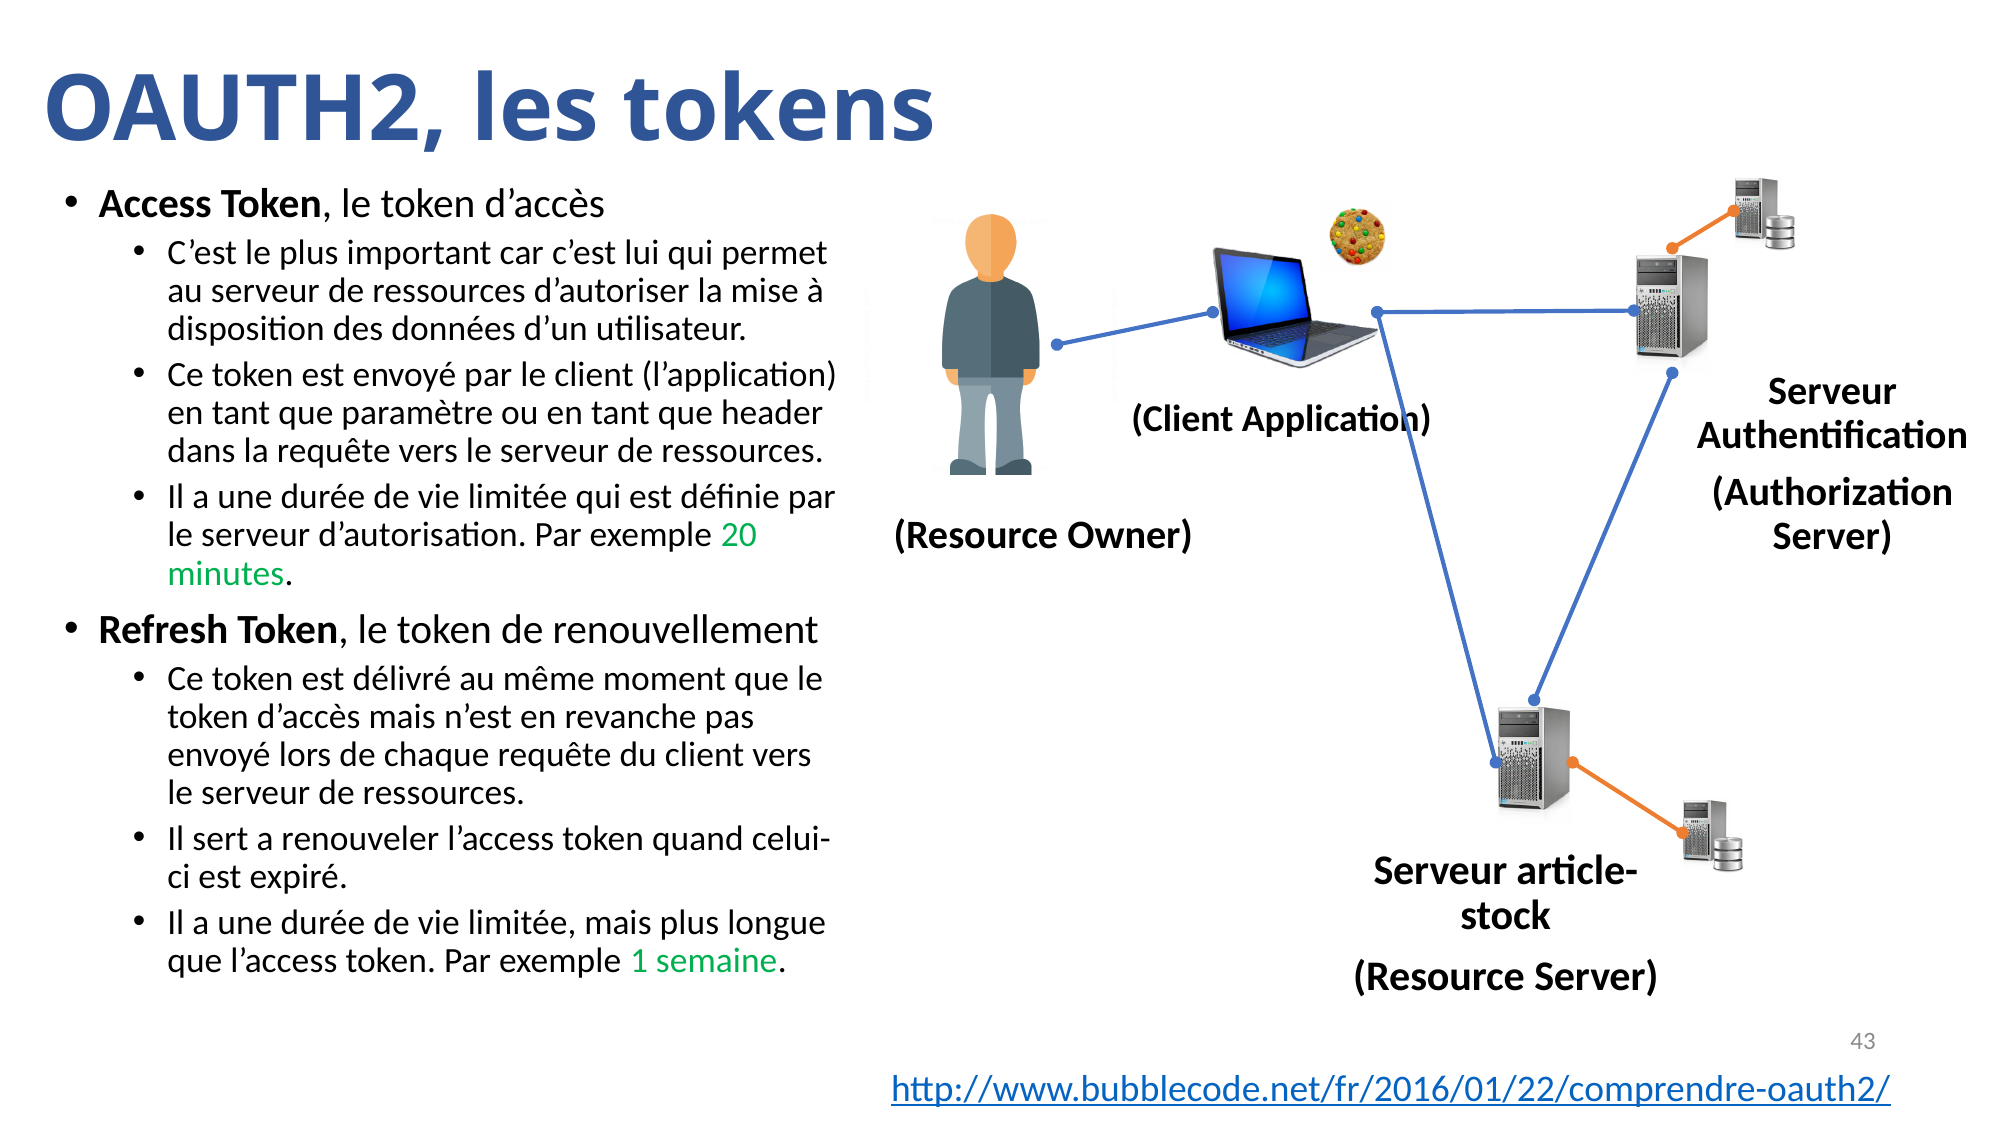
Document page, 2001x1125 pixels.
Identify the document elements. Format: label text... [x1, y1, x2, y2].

text_box http://www.bubblecode.net/fr/2016/01/22/comprendre-oauth2/ [876, 1056, 2000, 1116]
list Access Token, le token d’accès C’est le plus important car c’est lui qui permet au serveur de ressources d’autoriser la mise à disposition des données d’un utilisateur. Ce token est envoyé par le client (l’application) en tant que paramètre ou en tant que header dans la requête vers le serveur de ressources. Il a une durée de vie limitée qui est définie par le serveur d’autorisation. Par exemple 20 minutes. Refresh Token, le token de renouvellement Ce token est délivré au même moment que le token d’accès mais n’est en revanche pas envoyé lors de chaque requête du client vers le serveur de ressources. Il sert a renouveler l’access token quand celui-ci est expiré. Il a une durée de vie limitée, mais plus longue que l’access token. Par exemple 1 semaine. [49, 174, 860, 1103]
text_box (Resource Owner) [878, 506, 1211, 582]
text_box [1672, 210, 1734, 249]
text_box Serveur Authentification (Authorization Server) [1673, 362, 1997, 568]
picture [860, 214, 1121, 475]
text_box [1377, 313, 1496, 763]
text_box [1682, 795, 1746, 873]
text_box (Client Application) [1121, 390, 1377, 474]
picture [1212, 201, 1393, 395]
picture [1633, 248, 1711, 373]
title OAUTH2, les tokens [27, 2, 1753, 220]
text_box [1534, 372, 1673, 701]
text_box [1572, 762, 1683, 833]
text_box Serveur article-stock (Resource Server) [1338, 841, 1674, 1042]
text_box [1733, 174, 1798, 251]
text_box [1056, 312, 1213, 345]
slide_number 43 [1440, 1009, 1891, 1056]
picture [1495, 700, 1573, 825]
